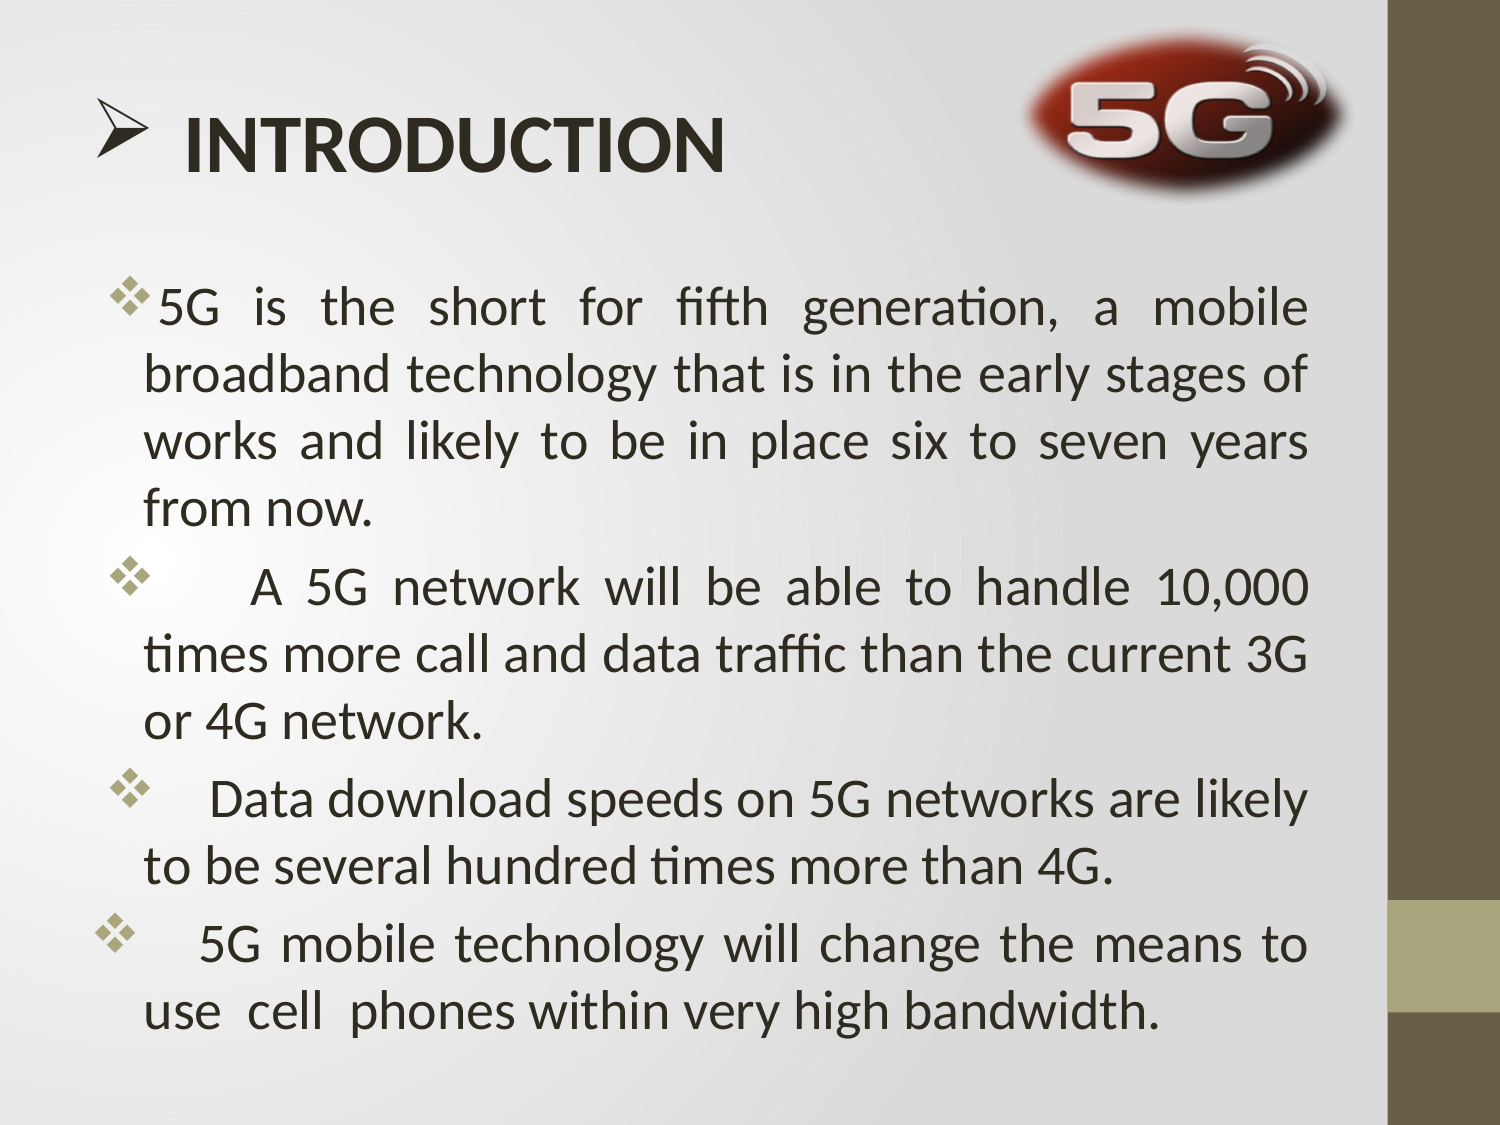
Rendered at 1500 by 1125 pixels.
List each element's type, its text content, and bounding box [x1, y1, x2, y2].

title INTRODUCTION [75, 37, 1325, 241]
picture [1009, 20, 1363, 209]
list 5G is the short for fifth generation, a mobile broadband technology that is in the early stages of works and likely to be in place six to seven years from now. A 5G network will be able to handle 10,000 times more call and data traffic than the current 3G or 4G network. Data download speeds on 5G networks are likely to be several hundred times more than 4G. 5G mobile technology will change the means to use cell phones within very high bandwidth. [75, 262, 1325, 1050]
